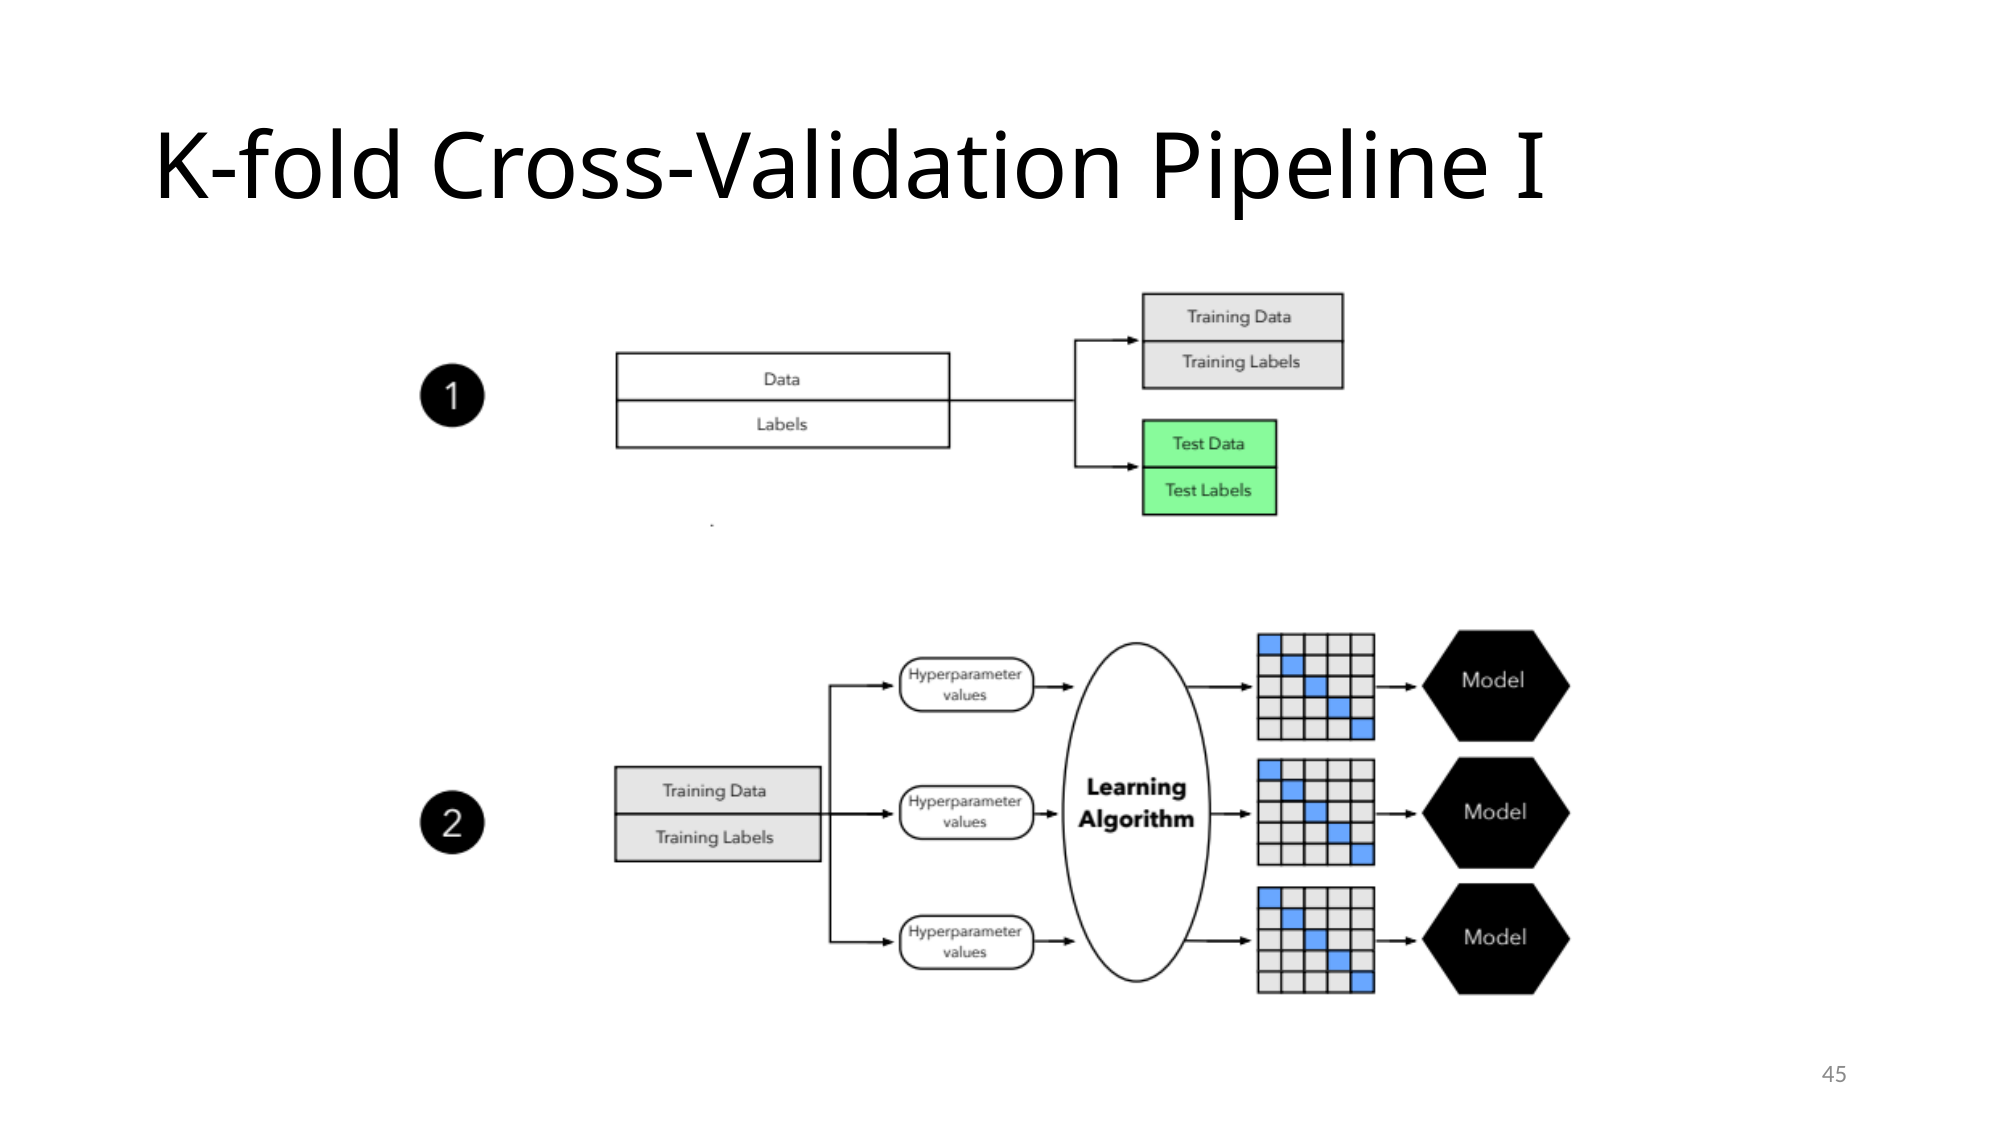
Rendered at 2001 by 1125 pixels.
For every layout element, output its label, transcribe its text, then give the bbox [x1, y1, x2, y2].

title K-fold Cross-Validation Pipeline I [137, 59, 1863, 278]
slide_number 45 [1412, 1042, 1863, 1103]
picture [328, 260, 1638, 1060]
